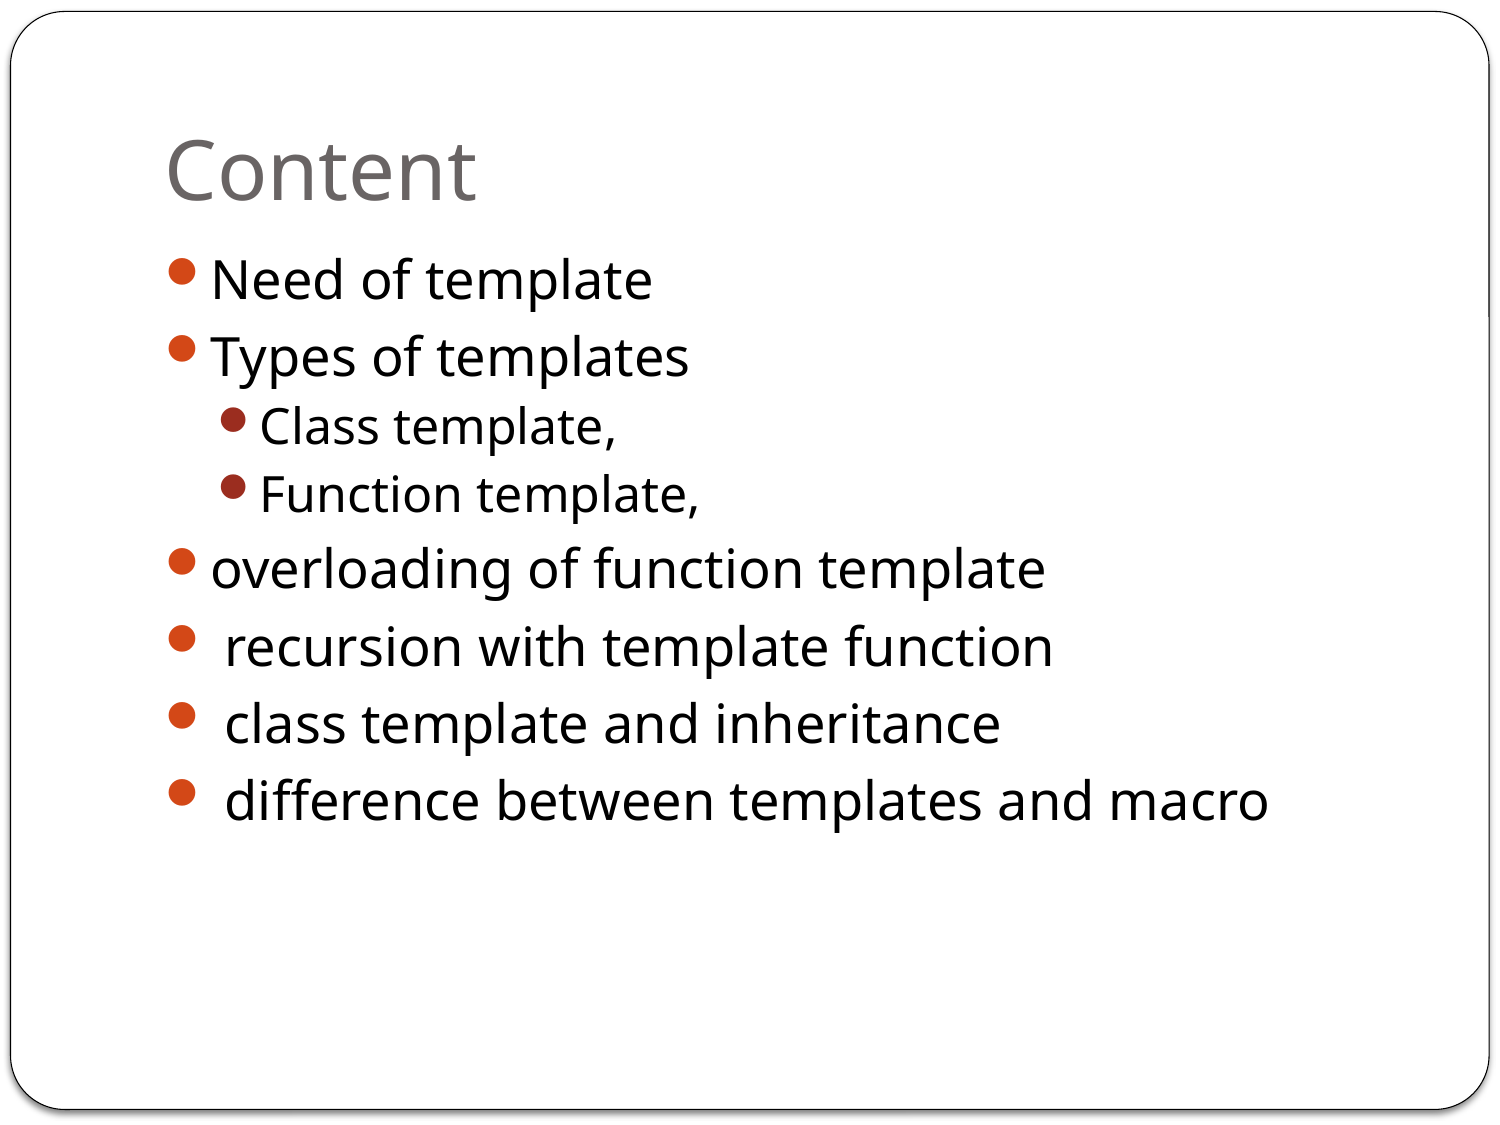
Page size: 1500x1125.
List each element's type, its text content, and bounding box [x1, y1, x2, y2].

list Need of template Types of templates Class template, Function template, overloading of function template recursion with template function class template and inheritance difference between templates and macro [150, 237, 1425, 988]
title Content [150, 45, 1425, 233]
